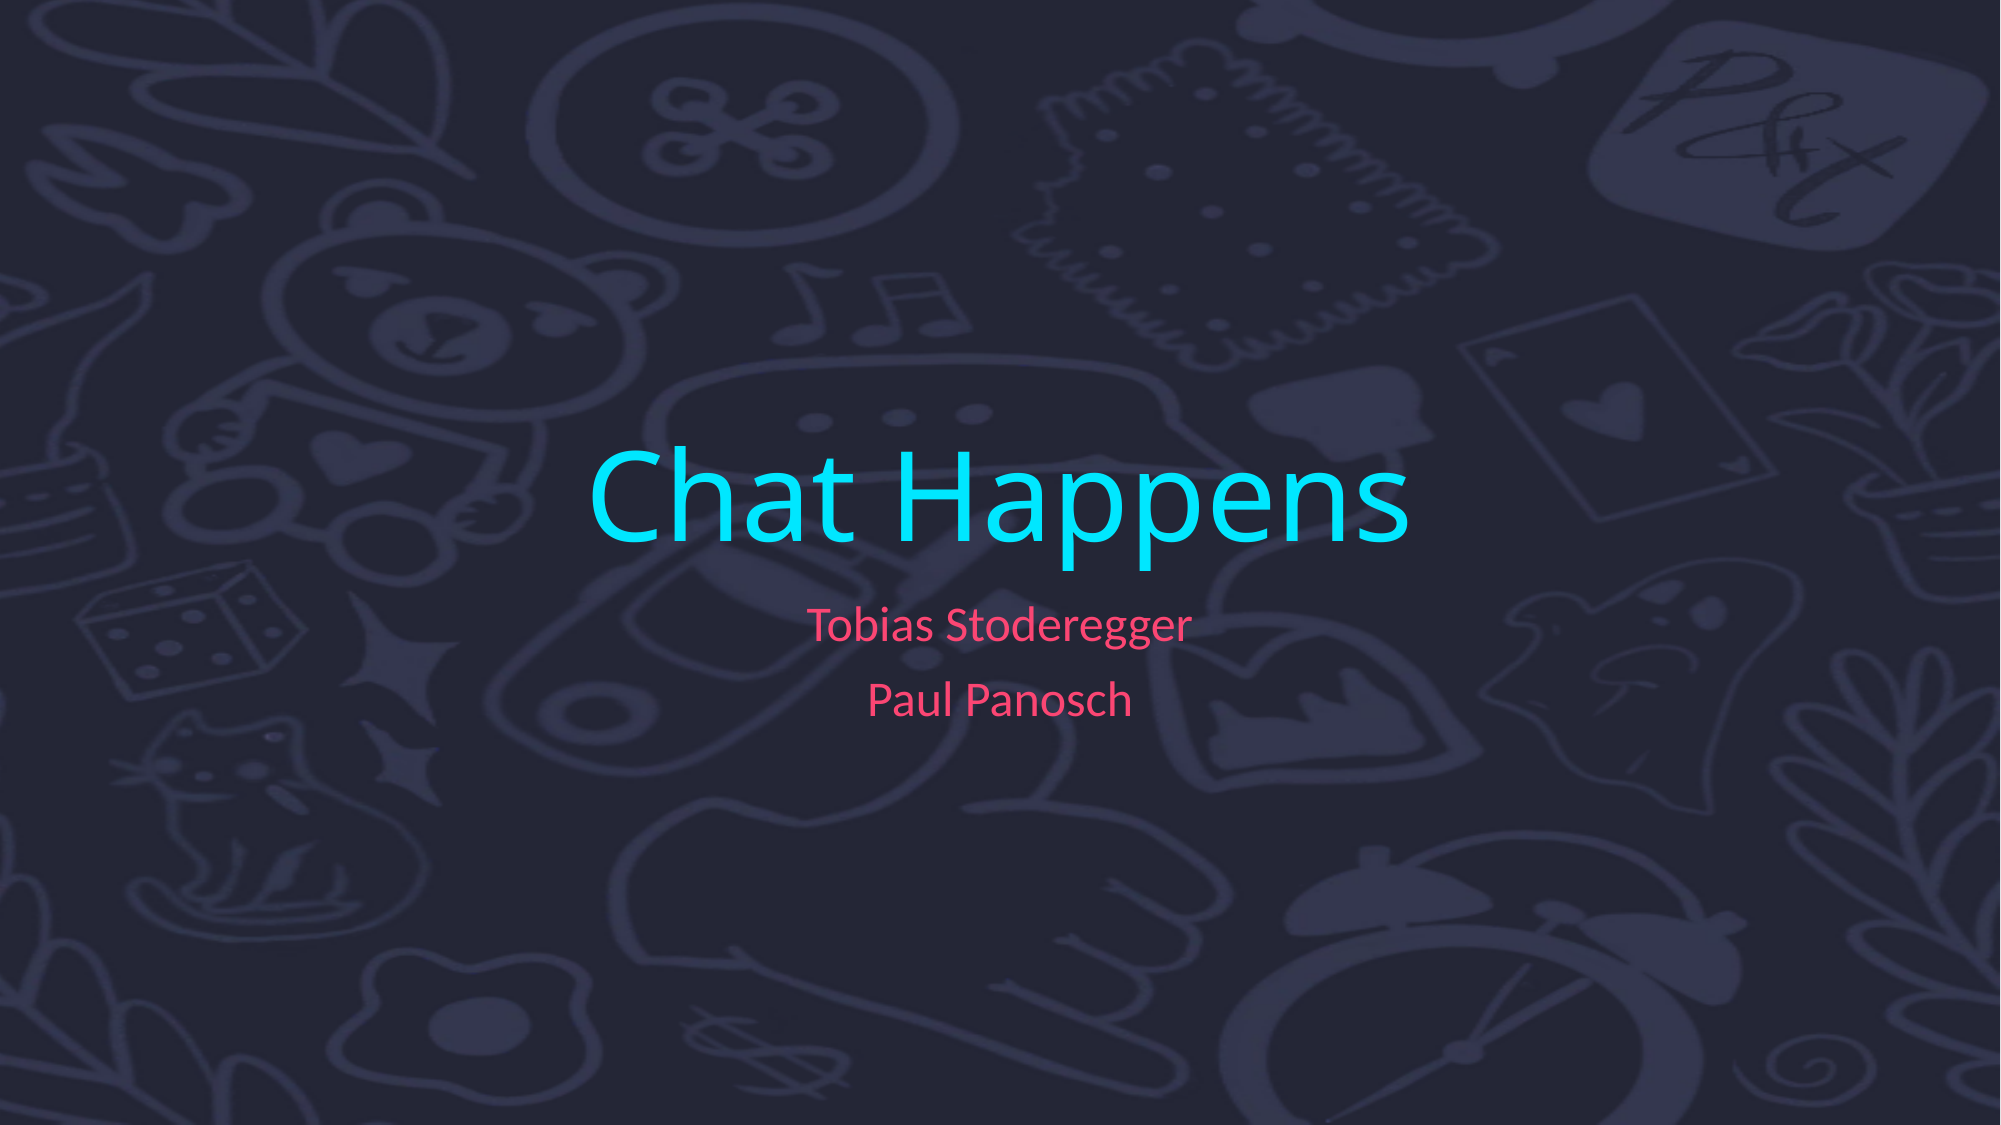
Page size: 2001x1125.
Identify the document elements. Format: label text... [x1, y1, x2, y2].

picture [0, 0, 2001, 1125]
title Chat Happens [249, 184, 1750, 576]
subtitle Tobias Stoderegger Paul Panosch [249, 590, 1750, 863]
